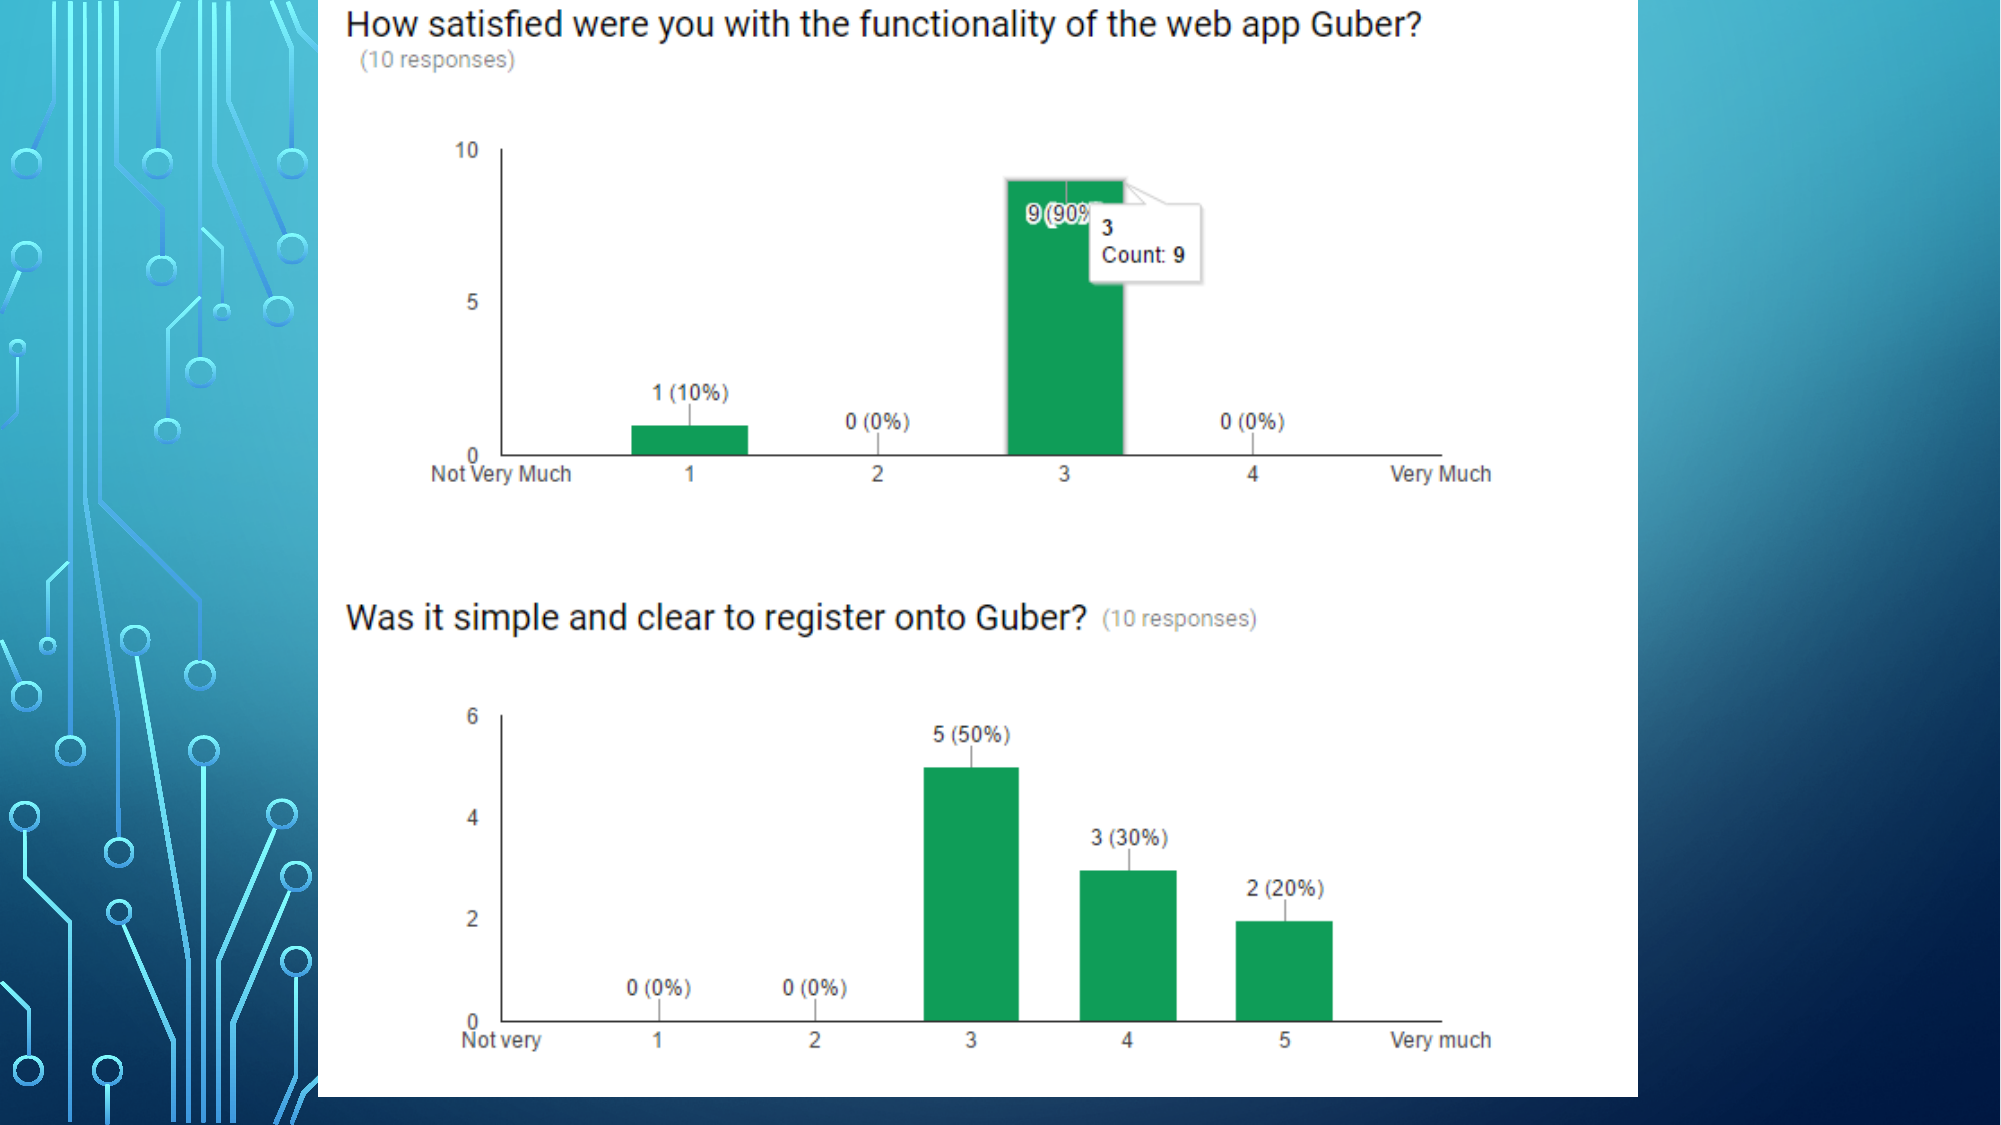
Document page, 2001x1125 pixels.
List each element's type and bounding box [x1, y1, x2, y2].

picture [317, 0, 1638, 1097]
